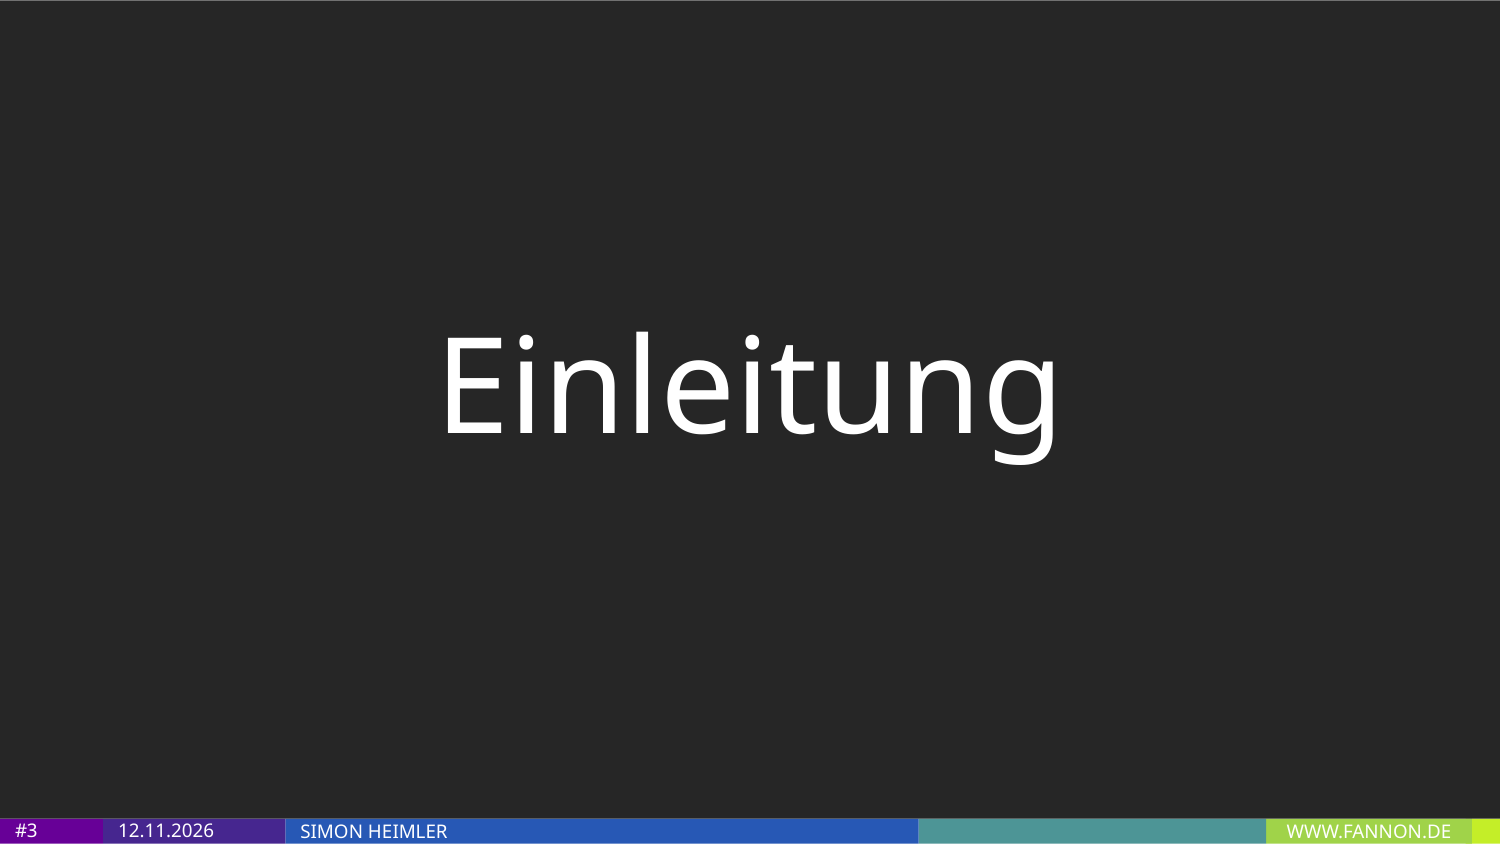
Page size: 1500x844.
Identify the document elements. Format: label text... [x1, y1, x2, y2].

text_box [0, 0, 1500, 820]
title Einleitung [64, 26, 1436, 735]
